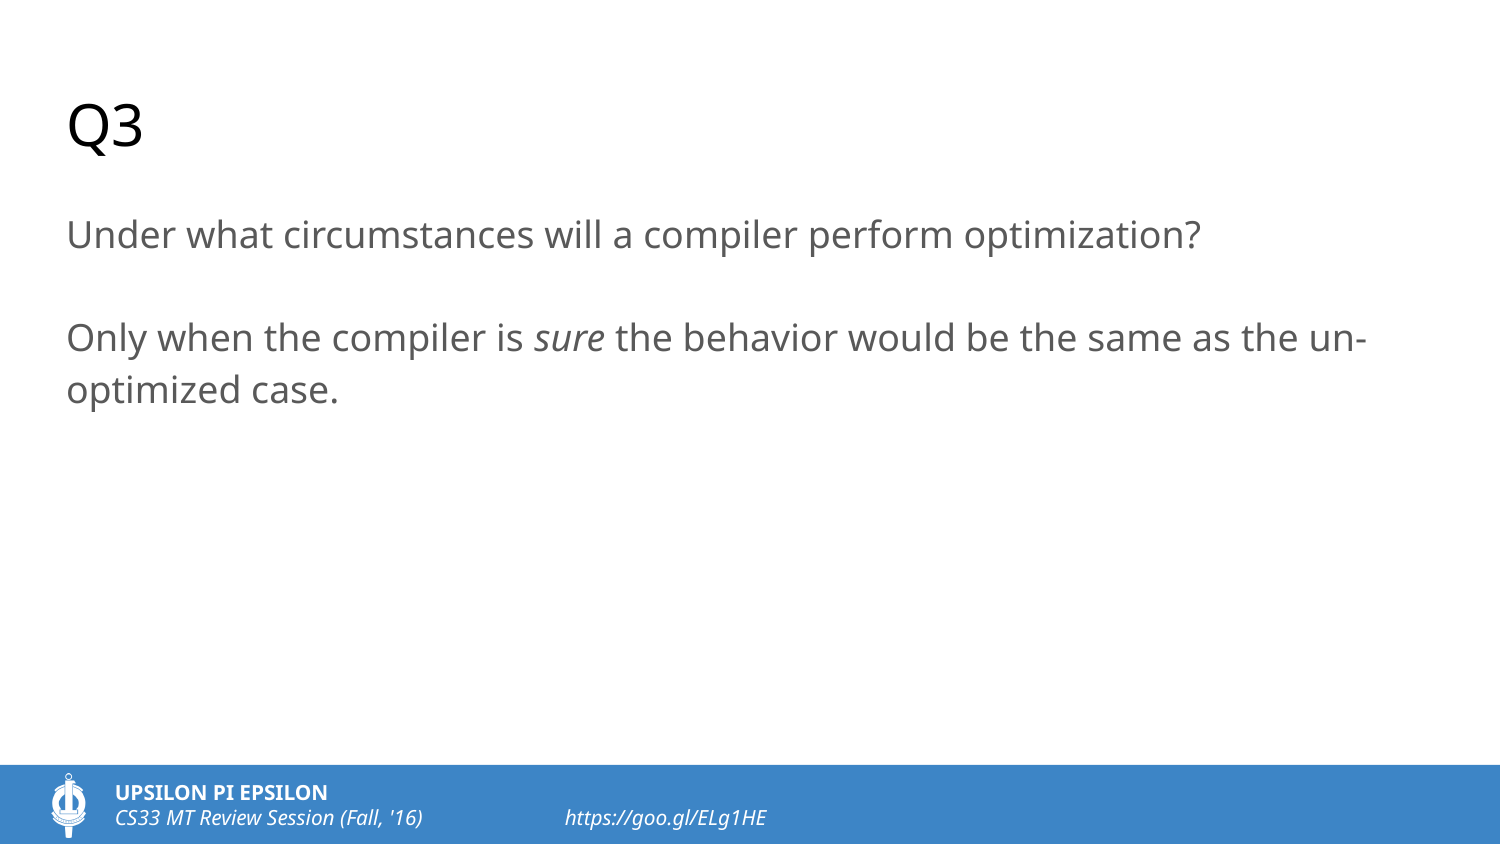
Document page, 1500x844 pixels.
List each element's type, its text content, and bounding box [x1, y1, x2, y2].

title Q3 [51, 72, 1449, 167]
list Under what circumstances will a compiler perform optimization? Only when the compiler is sure the behavior would be the same as the un-optimized case. [51, 189, 1449, 750]
picture [51, 773, 86, 838]
